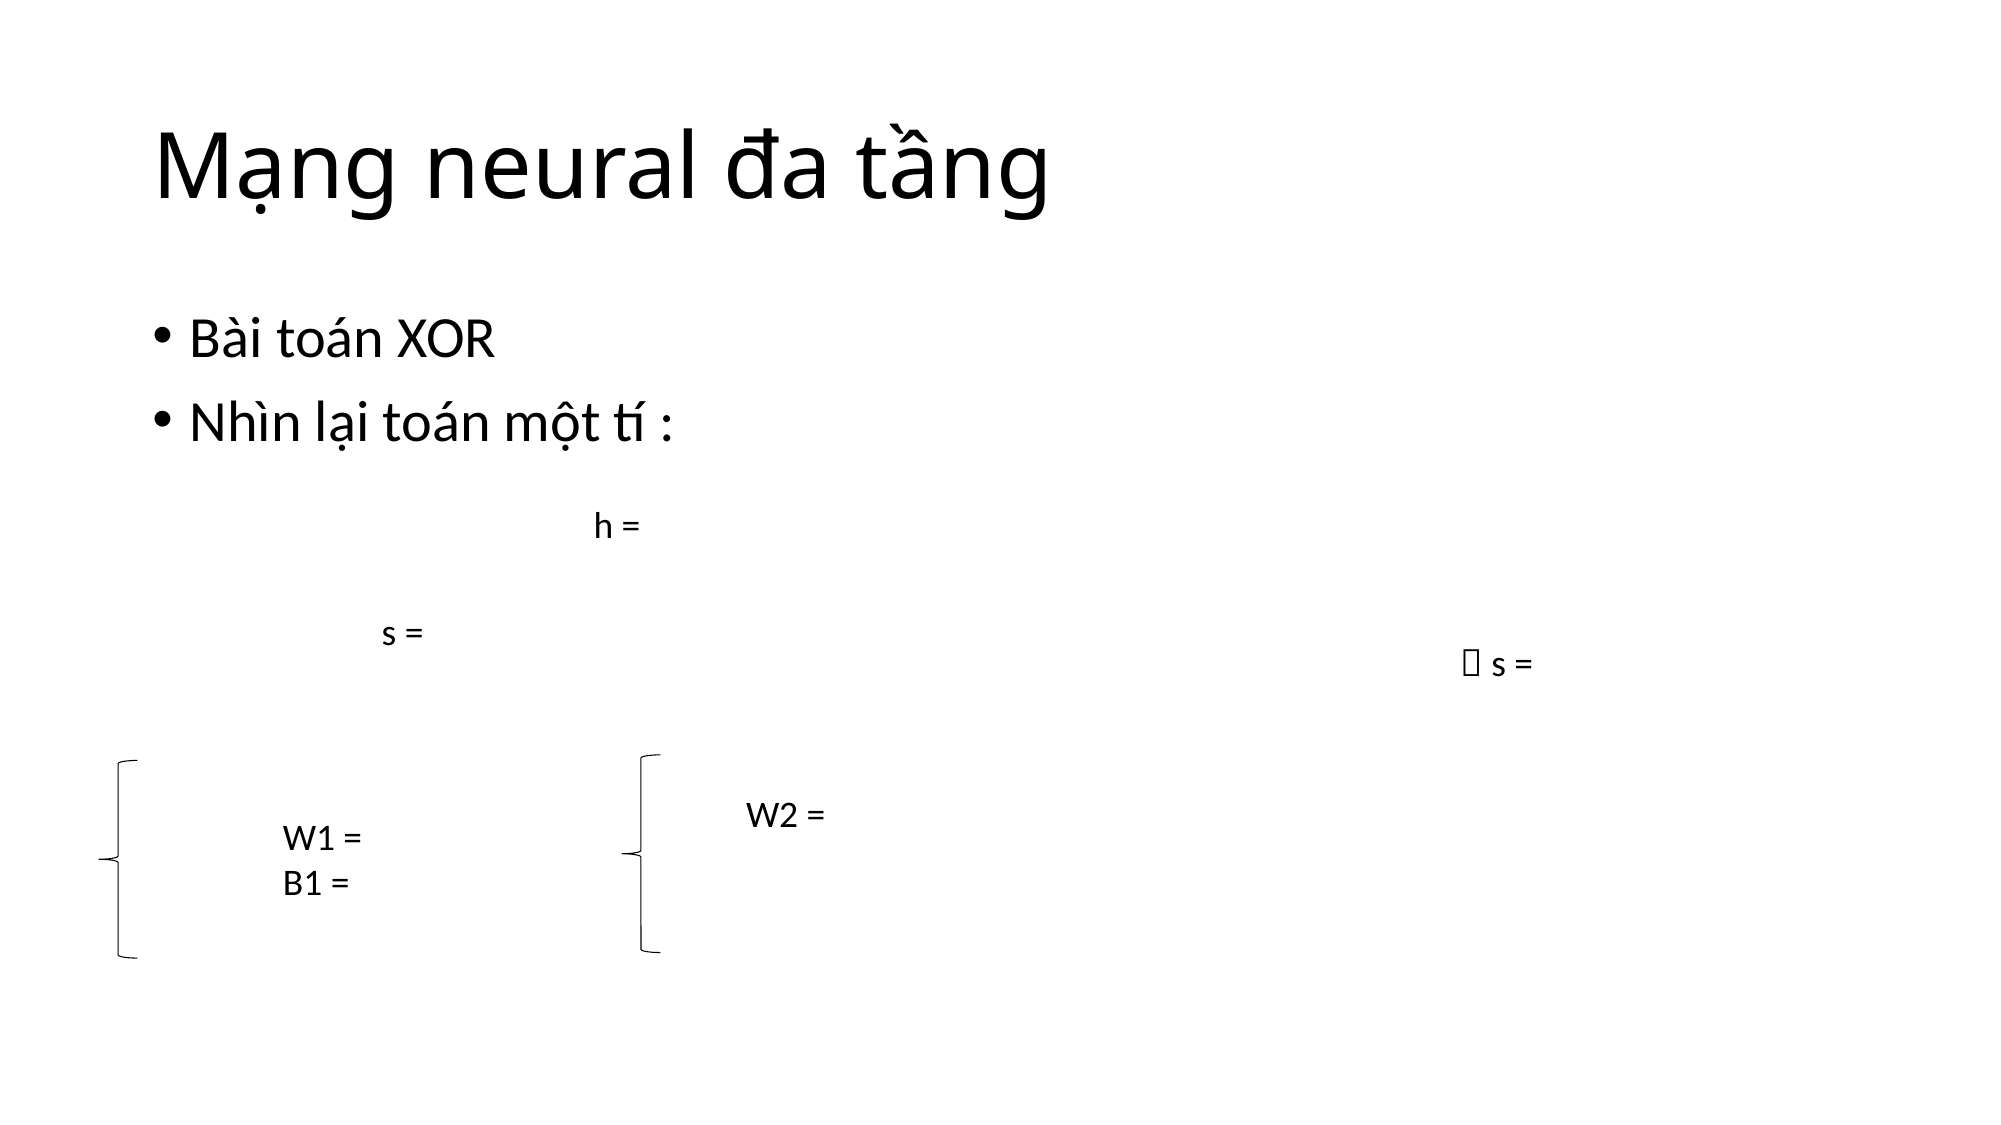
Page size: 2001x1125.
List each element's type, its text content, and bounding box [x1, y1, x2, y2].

list Bài toán XOR Nhìn lại toán một tí : [137, 299, 1863, 1014]
text_box [621, 754, 661, 954]
title Mạng neural đa tầng [137, 59, 1863, 278]
text_box [98, 759, 138, 959]
